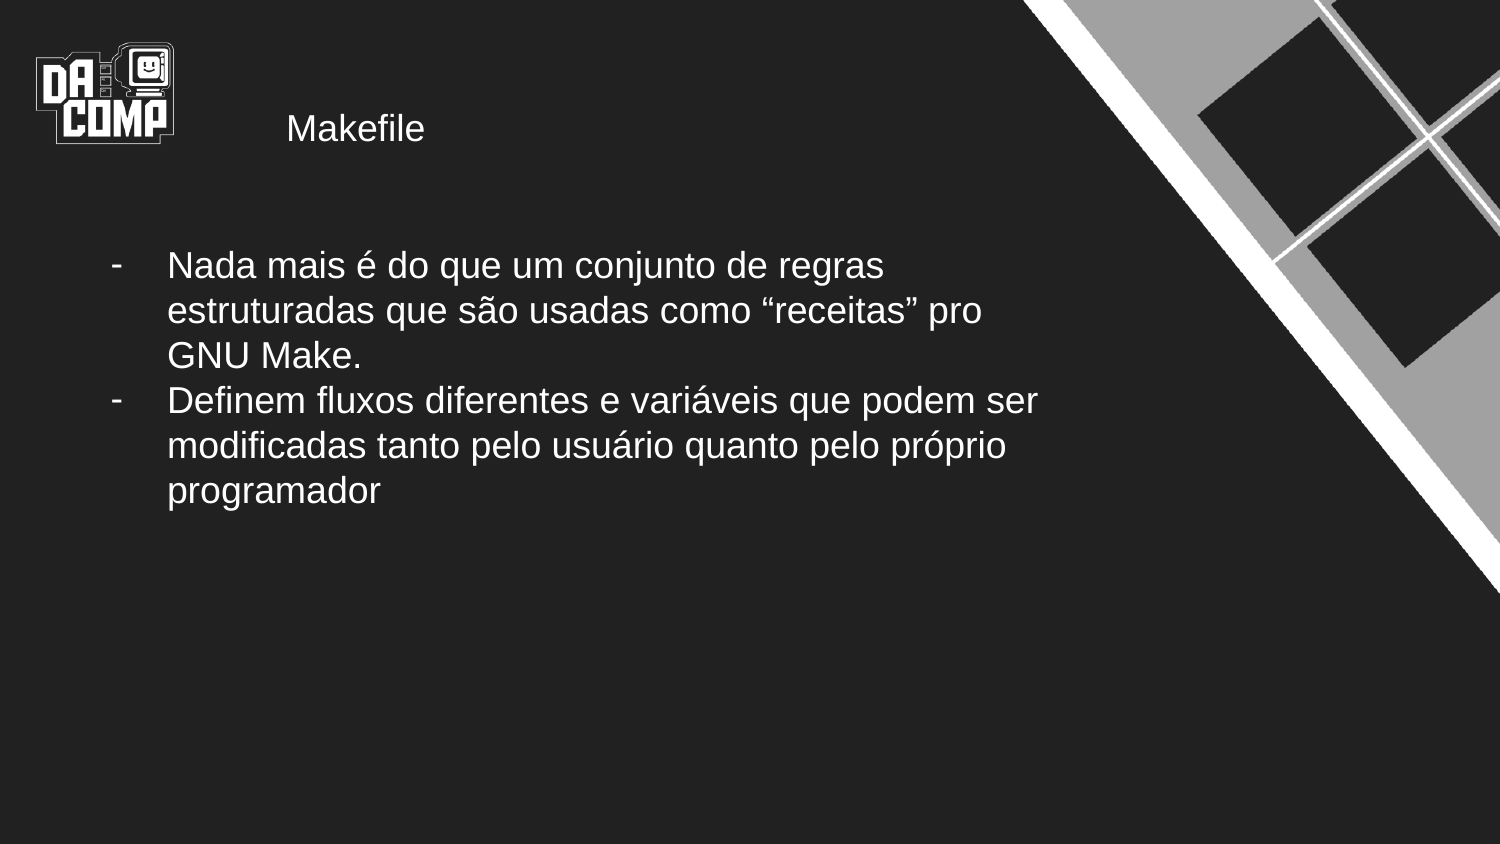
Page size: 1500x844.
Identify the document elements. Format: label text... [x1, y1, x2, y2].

text_box Nada mais é do que um conjunto de regras estruturadas que são usadas como “receitas” pro GNU Make. Definem fluxos diferentes e variáveis que podem ser modificadas tanto pelo usuário quanto pelo próprio programador [77, 226, 1063, 527]
text_box Makefile [271, 89, 1012, 165]
picture [0, 0, 1500, 844]
